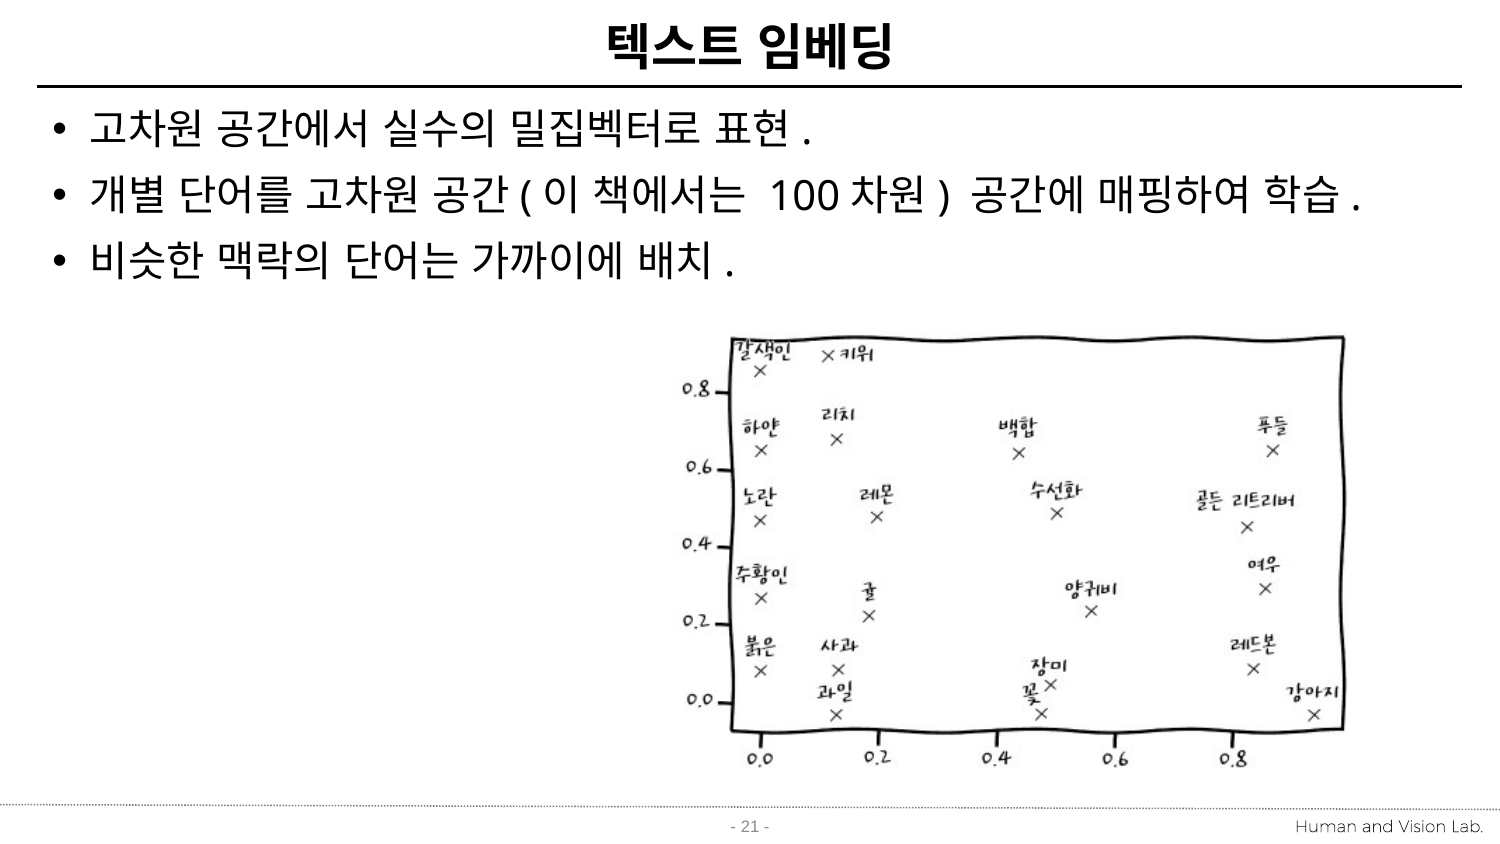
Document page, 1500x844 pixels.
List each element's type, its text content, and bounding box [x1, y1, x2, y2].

list 고차원 공간에서 실수의 밀집벡터로 표현. 개별 단어를 고차원 공간(이 책에서는 100차원) 공간에 매핑하여 학습. 비슷한 맥락의 단어는 가까이에 배치. [37, 100, 1462, 799]
slide_number - 21 - [581, 811, 919, 841]
title 텍스트 임베딩 [37, 11, 1463, 80]
picture [1280, 816, 1500, 844]
picture [654, 319, 1409, 778]
